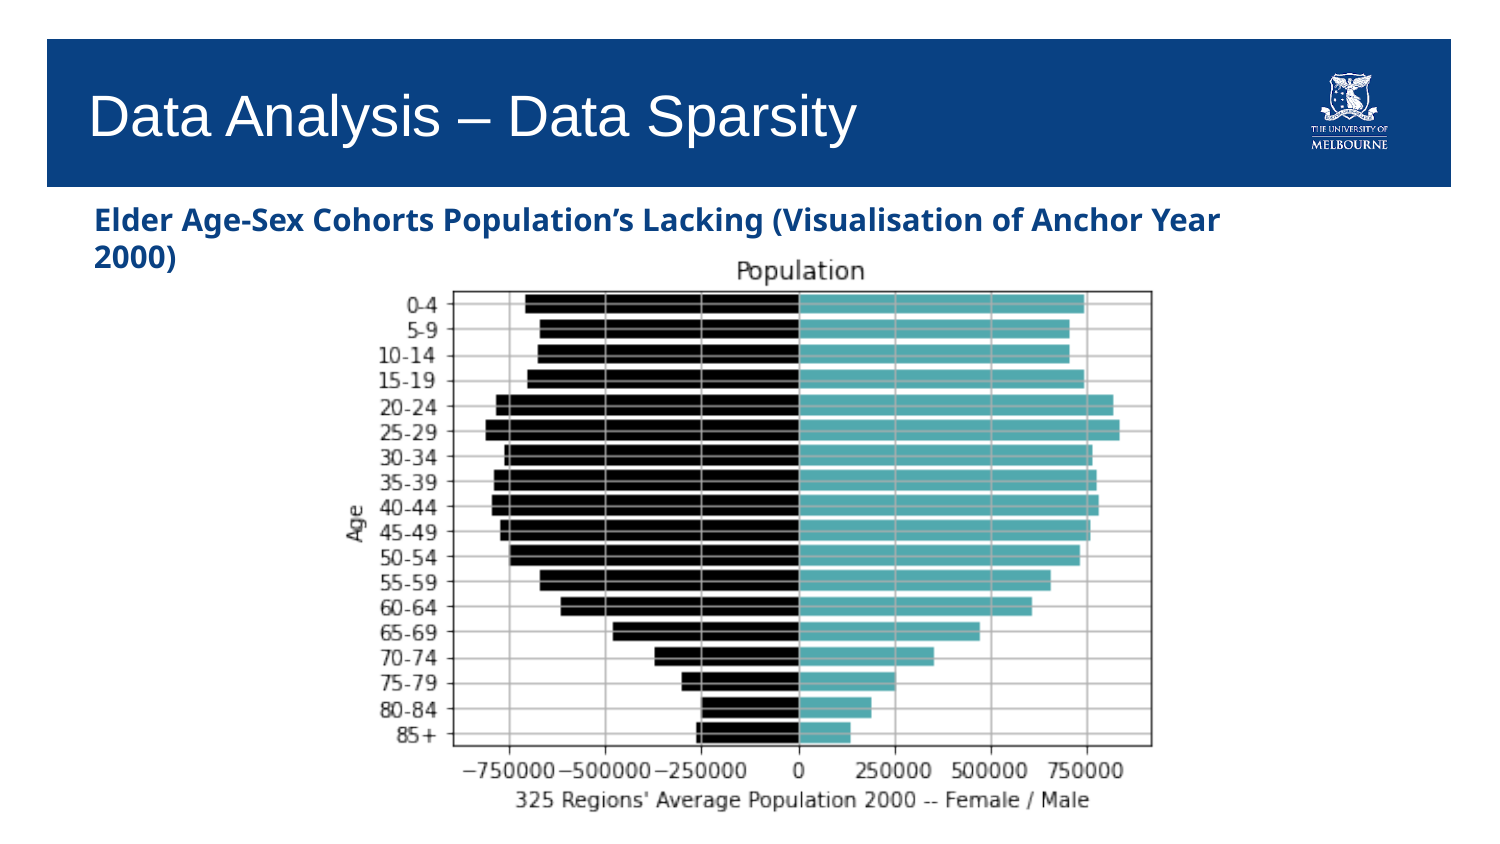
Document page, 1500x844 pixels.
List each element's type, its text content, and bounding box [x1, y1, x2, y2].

picture [334, 244, 1166, 825]
text_box Elder Age-Sex Cohorts Population’s Lacking (Visualisation of Anchor Year 2000) [78, 185, 1245, 290]
title Data Analysis – Data Sparsity [80, 66, 1145, 159]
picture [47, 39, 1451, 187]
